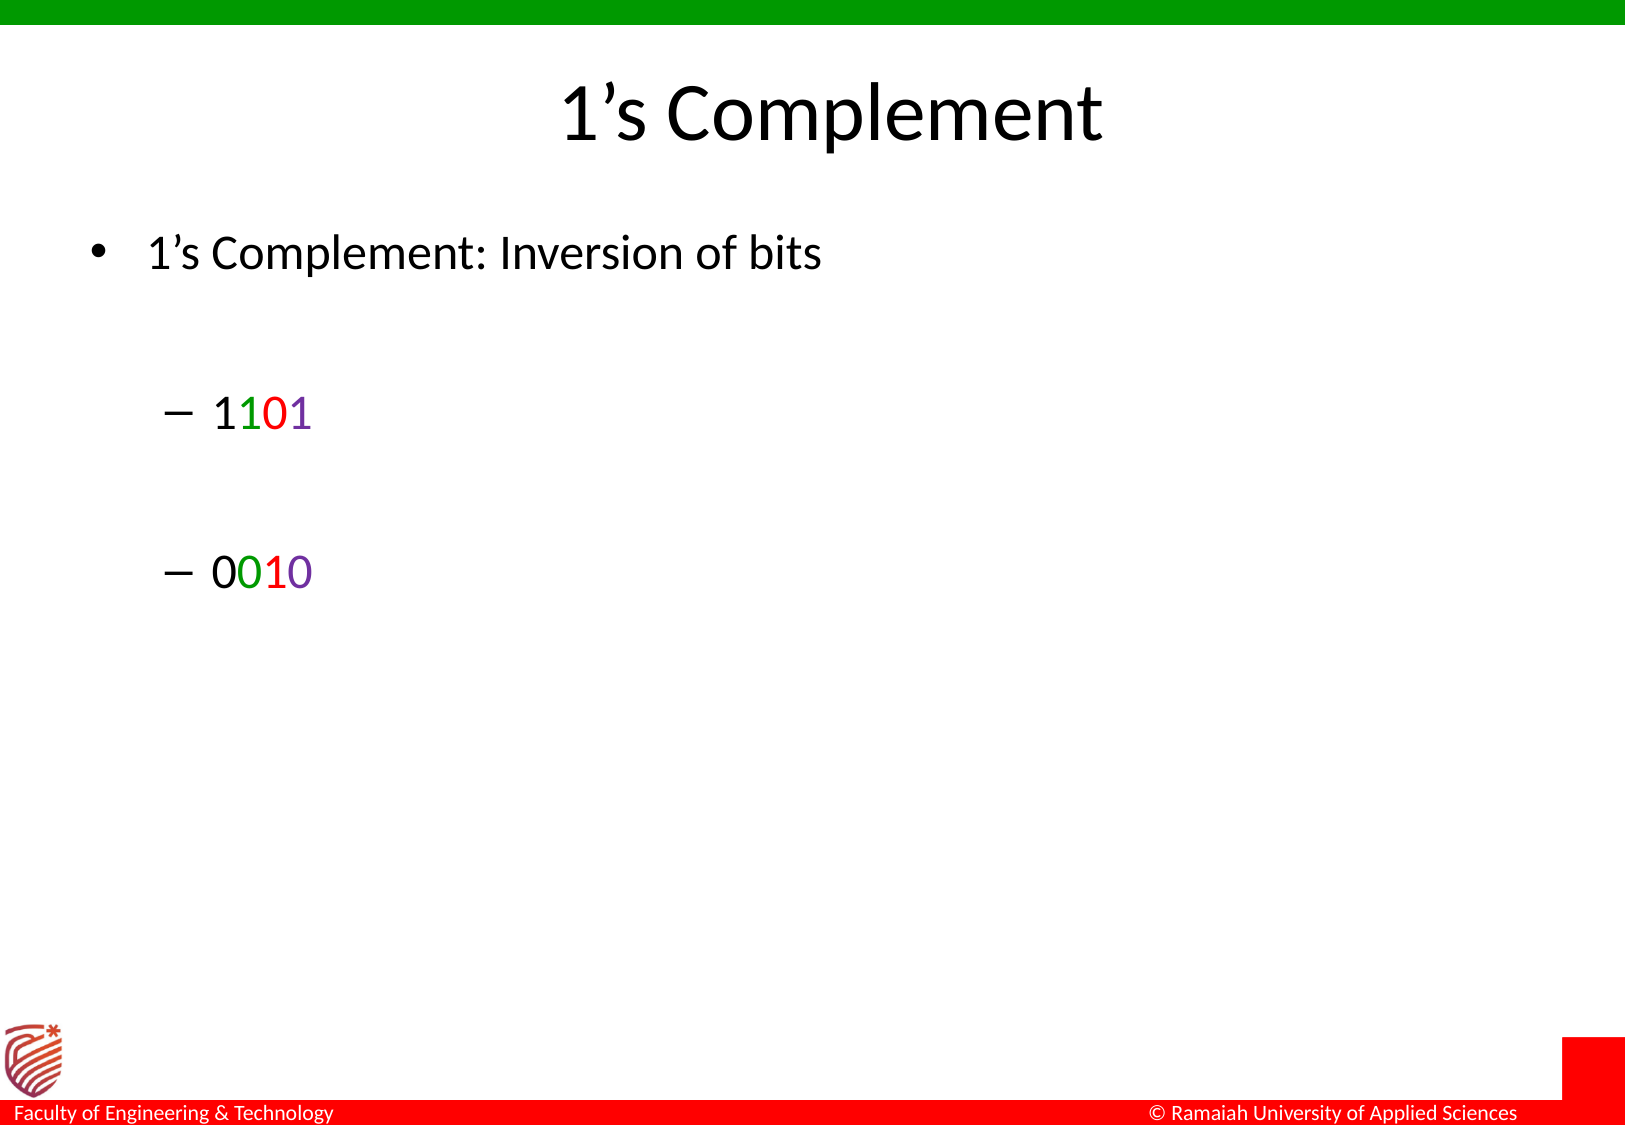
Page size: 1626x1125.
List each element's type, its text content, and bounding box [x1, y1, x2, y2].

list 1’s Complement: Inversion of bits 1101 0010 [75, 212, 1538, 1088]
title 1’s Complement [99, 50, 1563, 233]
picture [0, 1013, 69, 1100]
